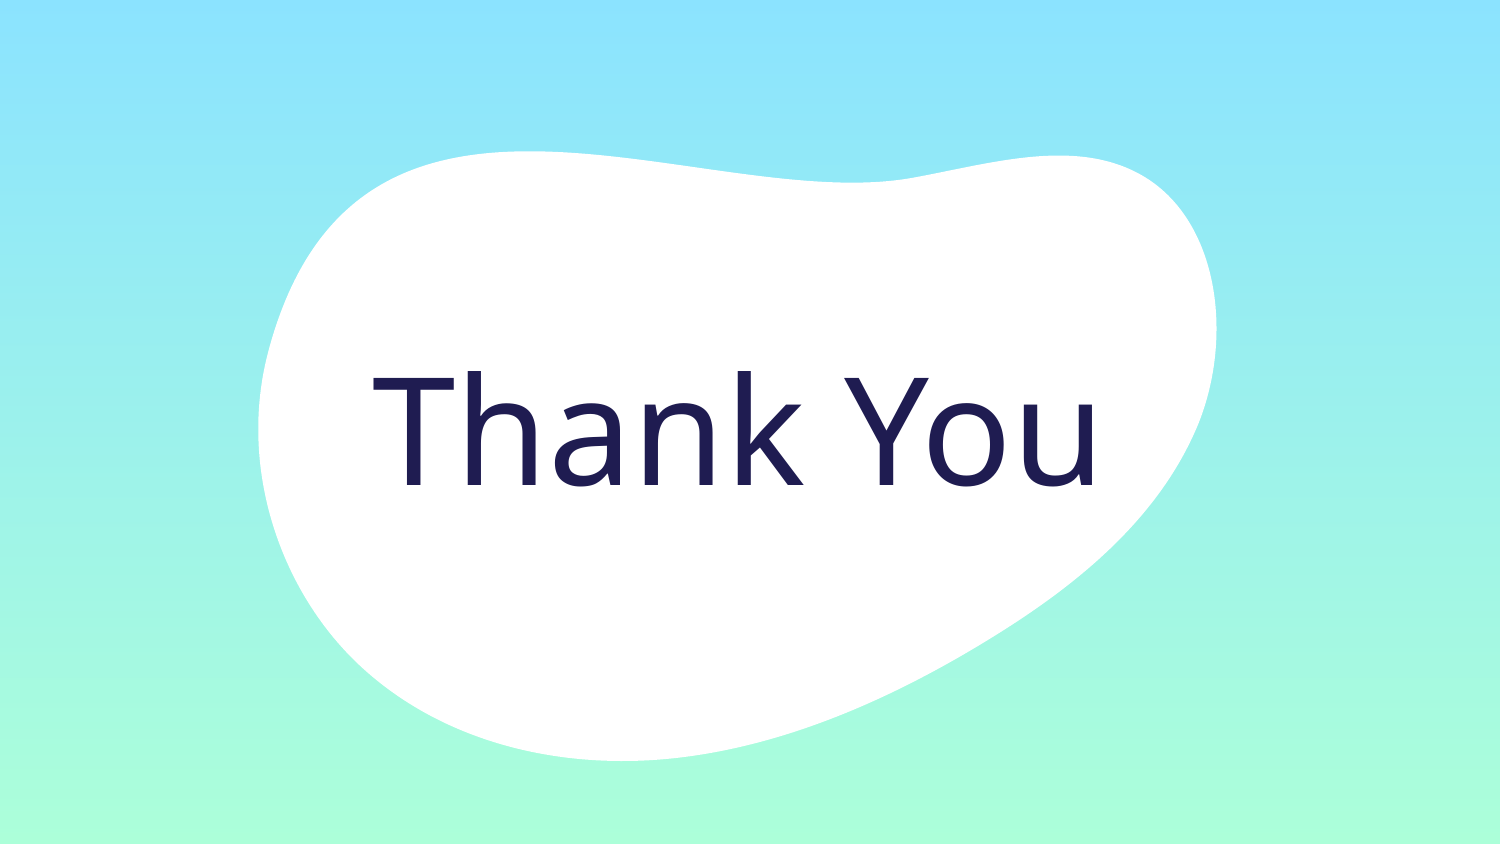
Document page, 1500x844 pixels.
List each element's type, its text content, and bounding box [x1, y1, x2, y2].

text_box [348, 151, 1180, 208]
text_box [274, 531, 1128, 762]
title Thank You [39, 208, 1438, 531]
